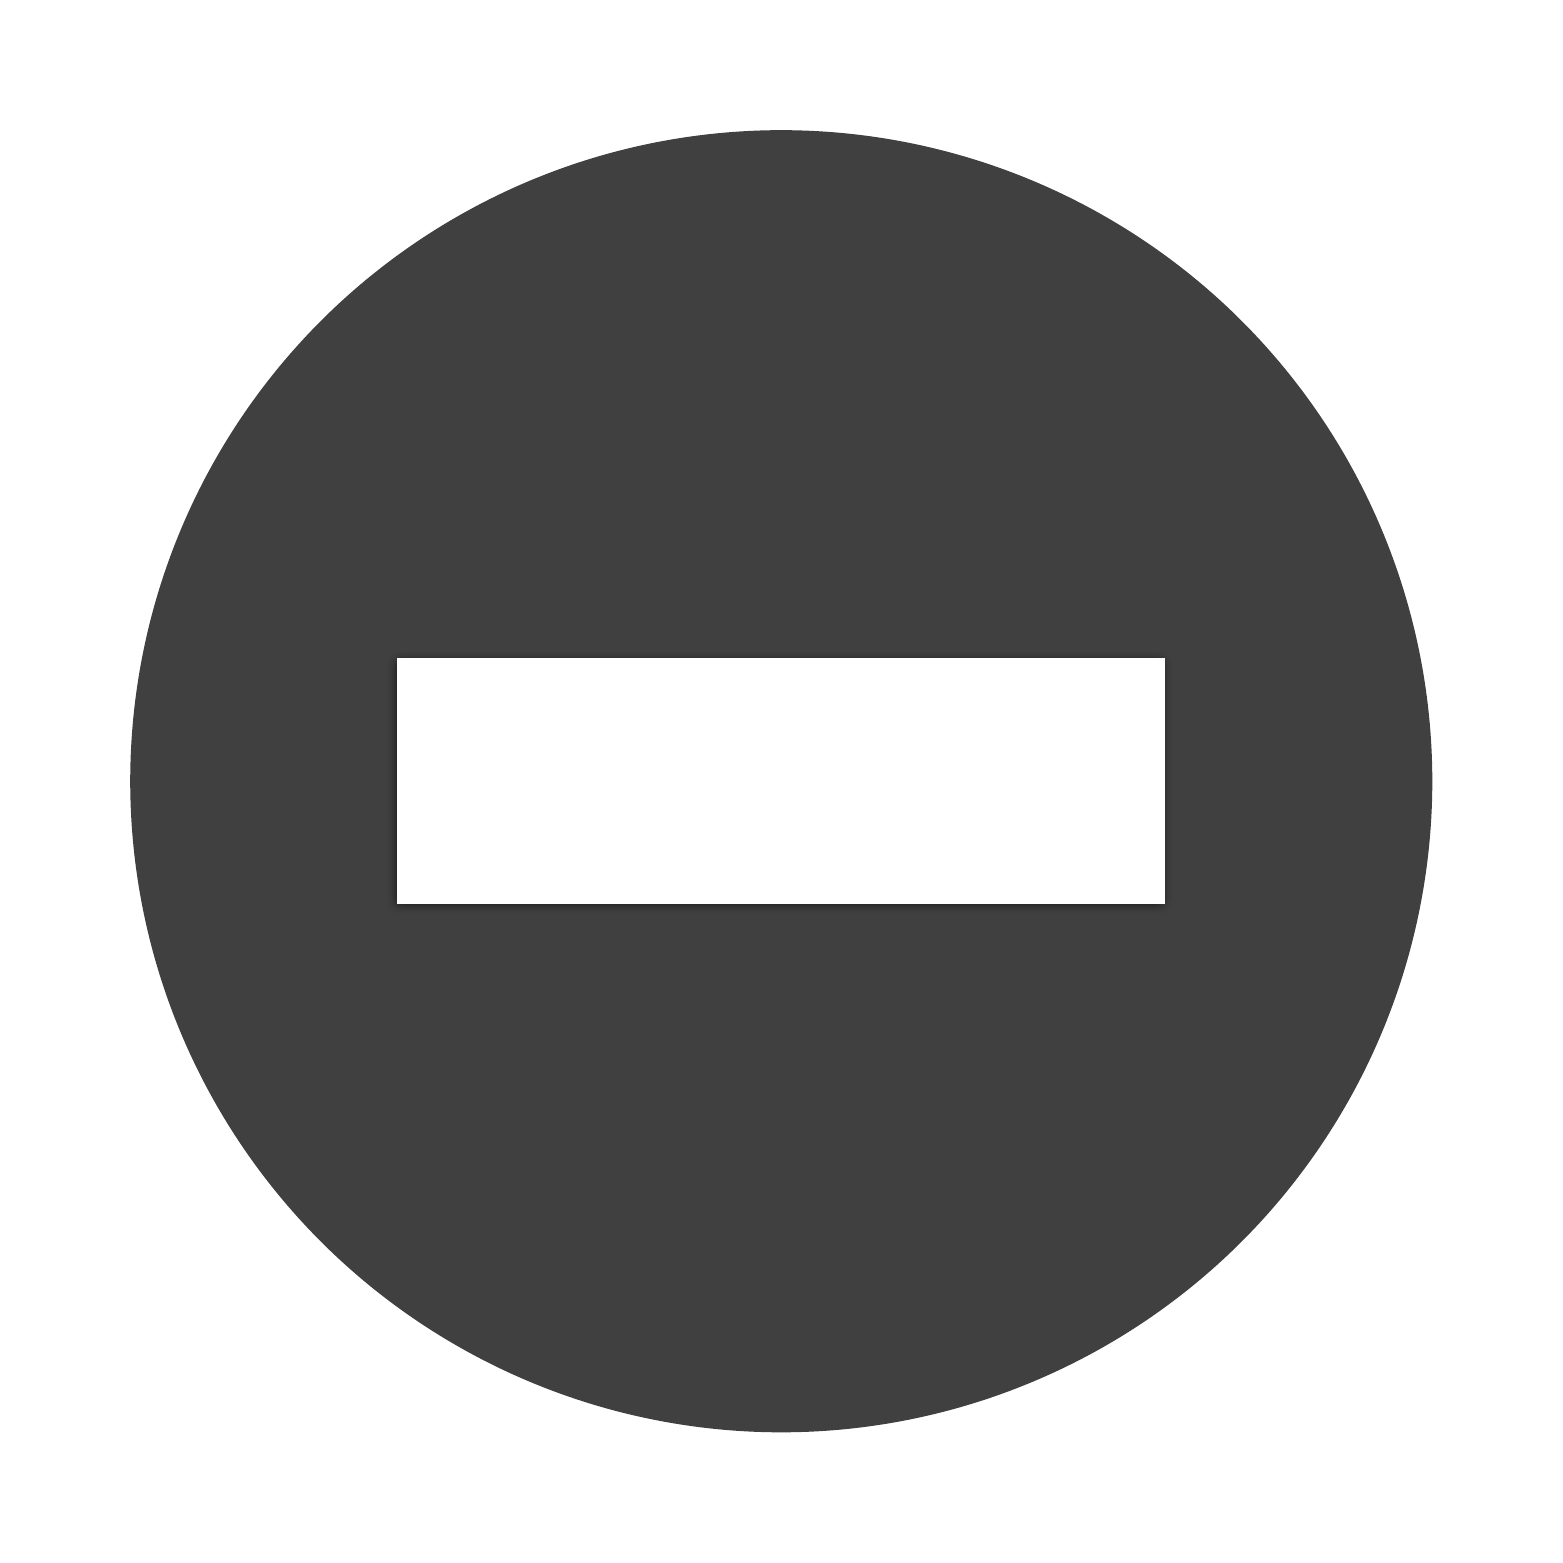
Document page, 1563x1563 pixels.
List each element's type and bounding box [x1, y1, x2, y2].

text_box [397, 658, 1166, 905]
text_box [129, 129, 1434, 1434]
